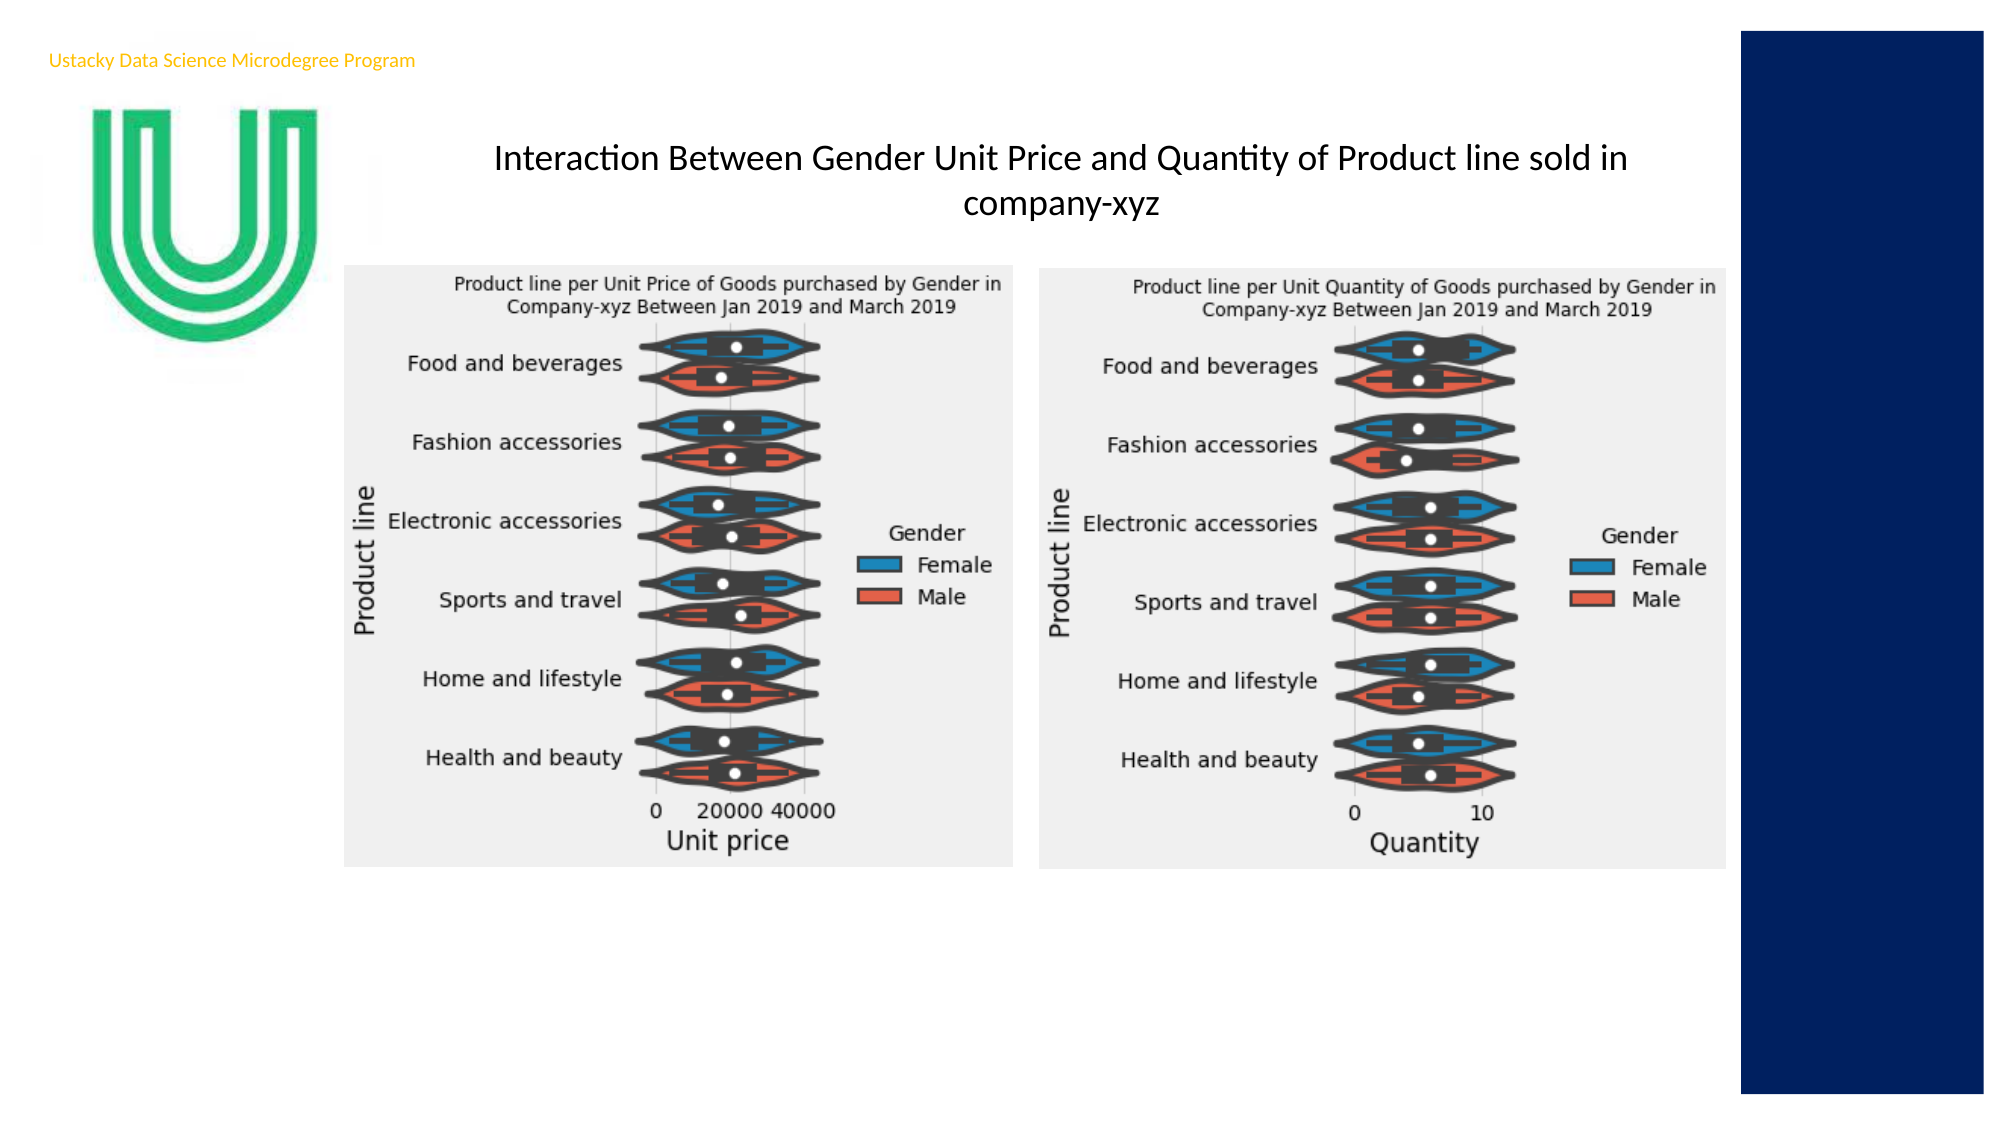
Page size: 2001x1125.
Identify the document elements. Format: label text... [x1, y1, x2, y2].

text_box Ustacky Data Science Microdegree Program [383, 39, 431, 80]
picture [1039, 268, 1726, 870]
text_box [1740, 30, 1985, 1095]
picture [30, 31, 1013, 867]
text_box Interaction Between Gender Unit Price and Quantity of Product line sold in company-xyz [477, 125, 1646, 231]
